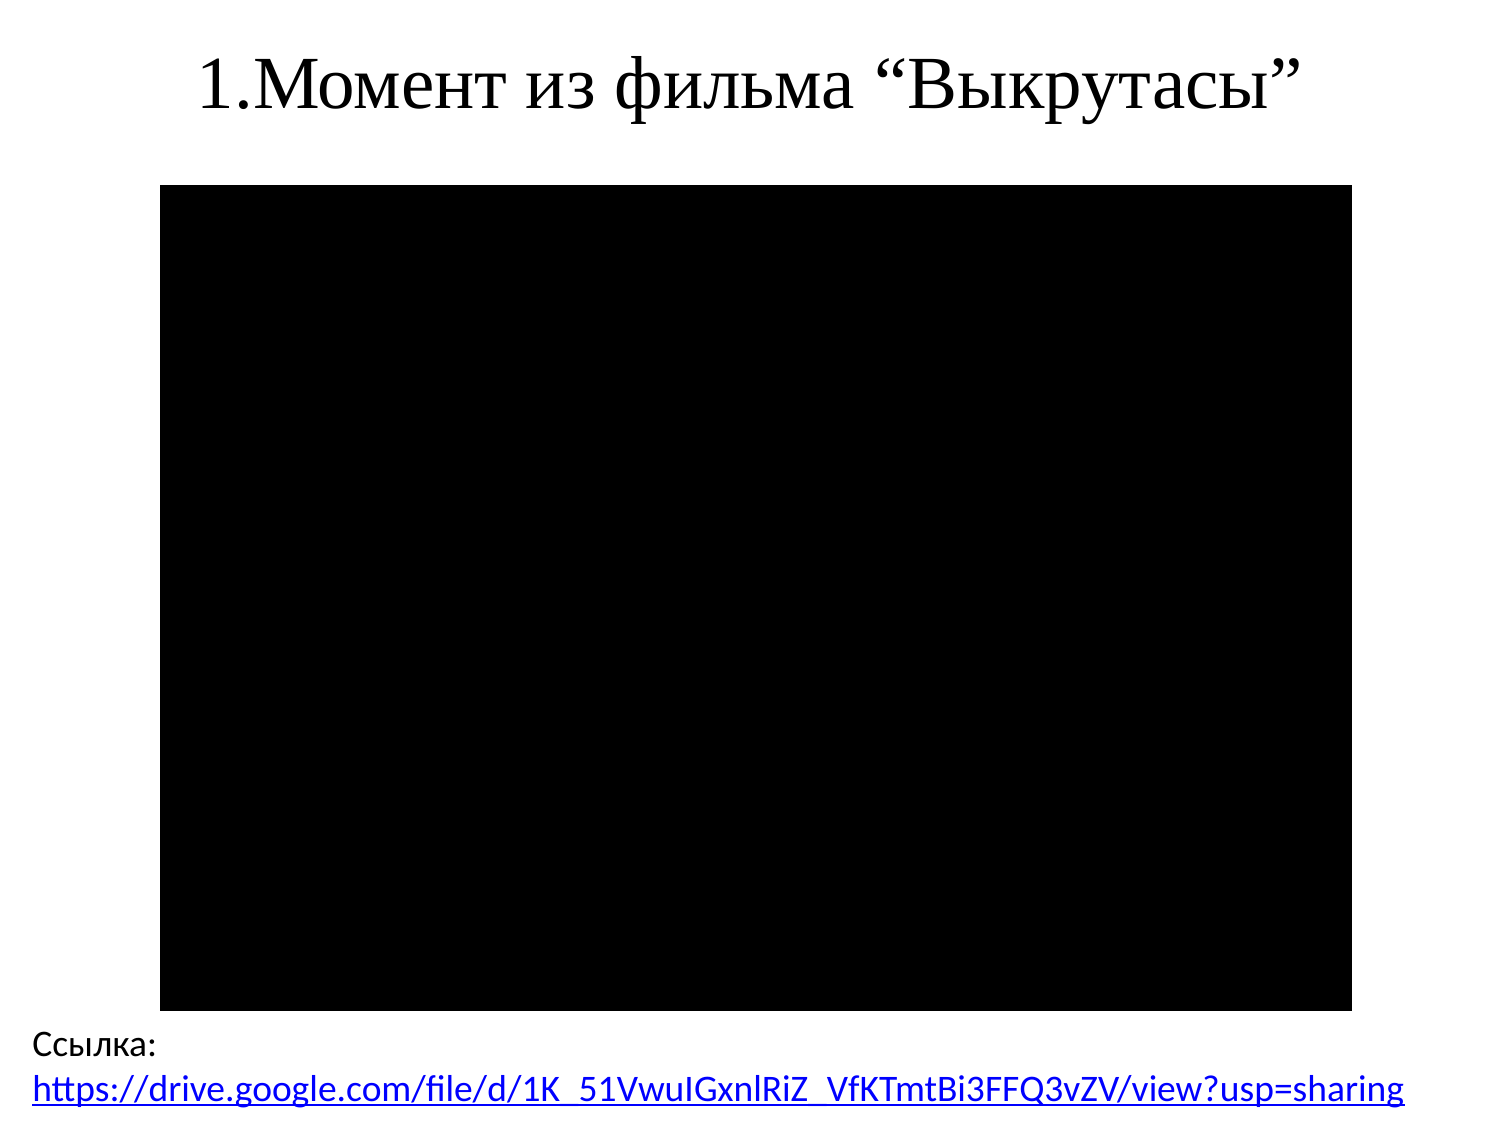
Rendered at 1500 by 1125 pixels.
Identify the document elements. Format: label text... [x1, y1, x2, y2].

text_box Ссылка:https://drive.google.com/file/d/1K_51VwuIGxnlRiZ_VfKTmtBi3FFQ3vZV/view?usp=sharing [17, 1011, 1500, 1117]
title 1.Момент из фильма “Выкрутасы” [75, 0, 1425, 173]
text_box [159, 184, 1353, 1012]
